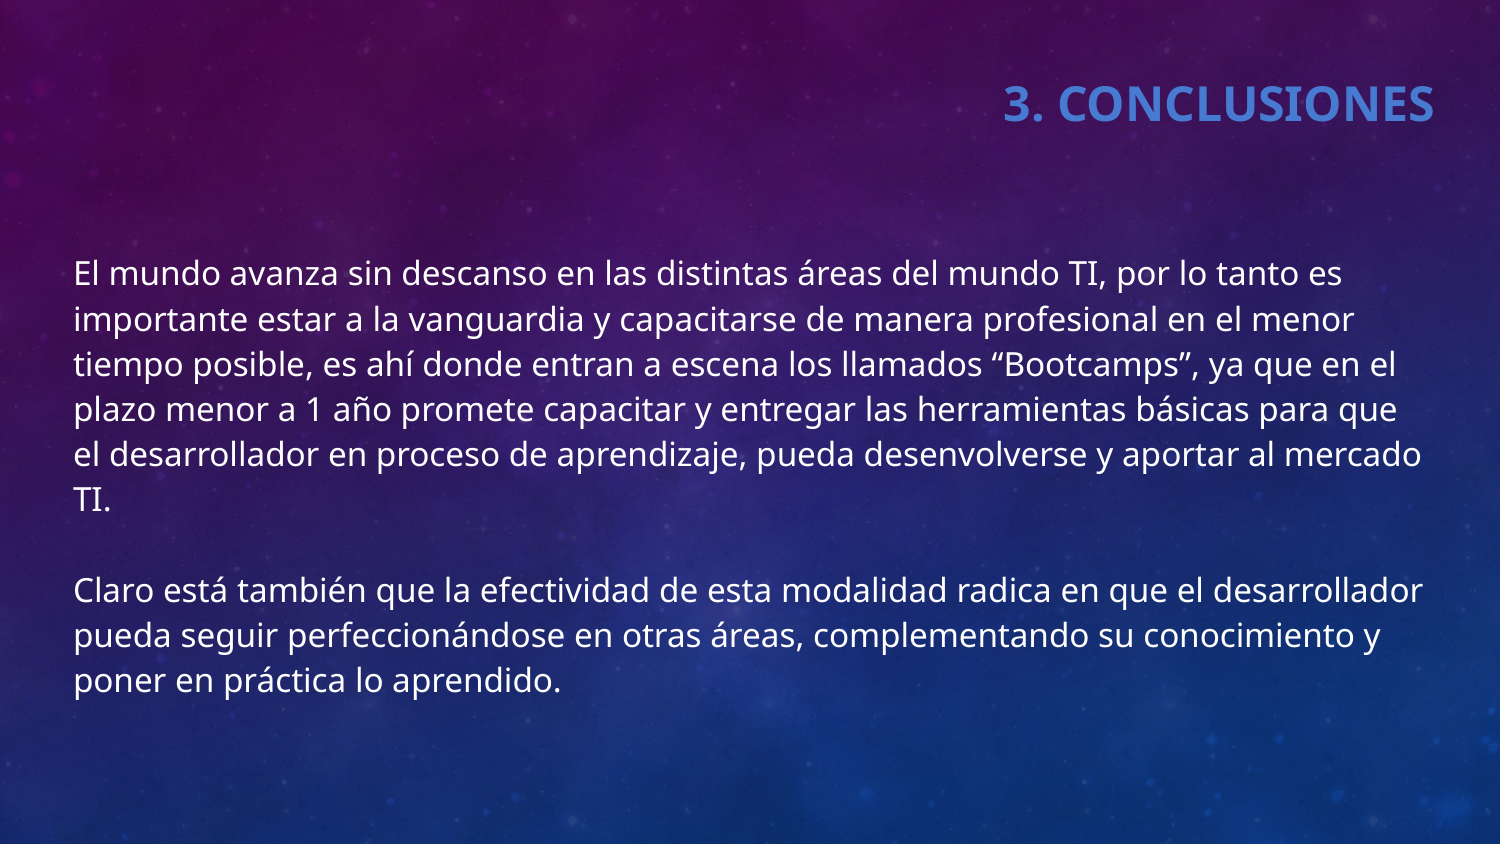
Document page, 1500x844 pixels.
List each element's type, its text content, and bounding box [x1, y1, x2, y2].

title 3. Conclusiones [45, 53, 1451, 151]
list El mundo avanza sin descanso en las distintas áreas del mundo TI, por lo tanto es importante estar a la vanguardia y capacitarse de manera profesional en el menor tiempo posible, es ahí donde entran a escena los llamados “Bootcamps”, ya que en el plazo menor a 1 año promete capacitar y entregar las herramientas básicas para que el desarrollador en proceso de aprendizaje, pueda desenvolverse y aportar al mercado TI. Claro está también que la efectividad de esta modalidad radica en que el desarrollador pueda seguir perfeccionándose en otras áreas, complementando su conocimiento y poner en práctica lo aprendido. [58, 235, 1451, 733]
picture [0, 0, 1500, 844]
